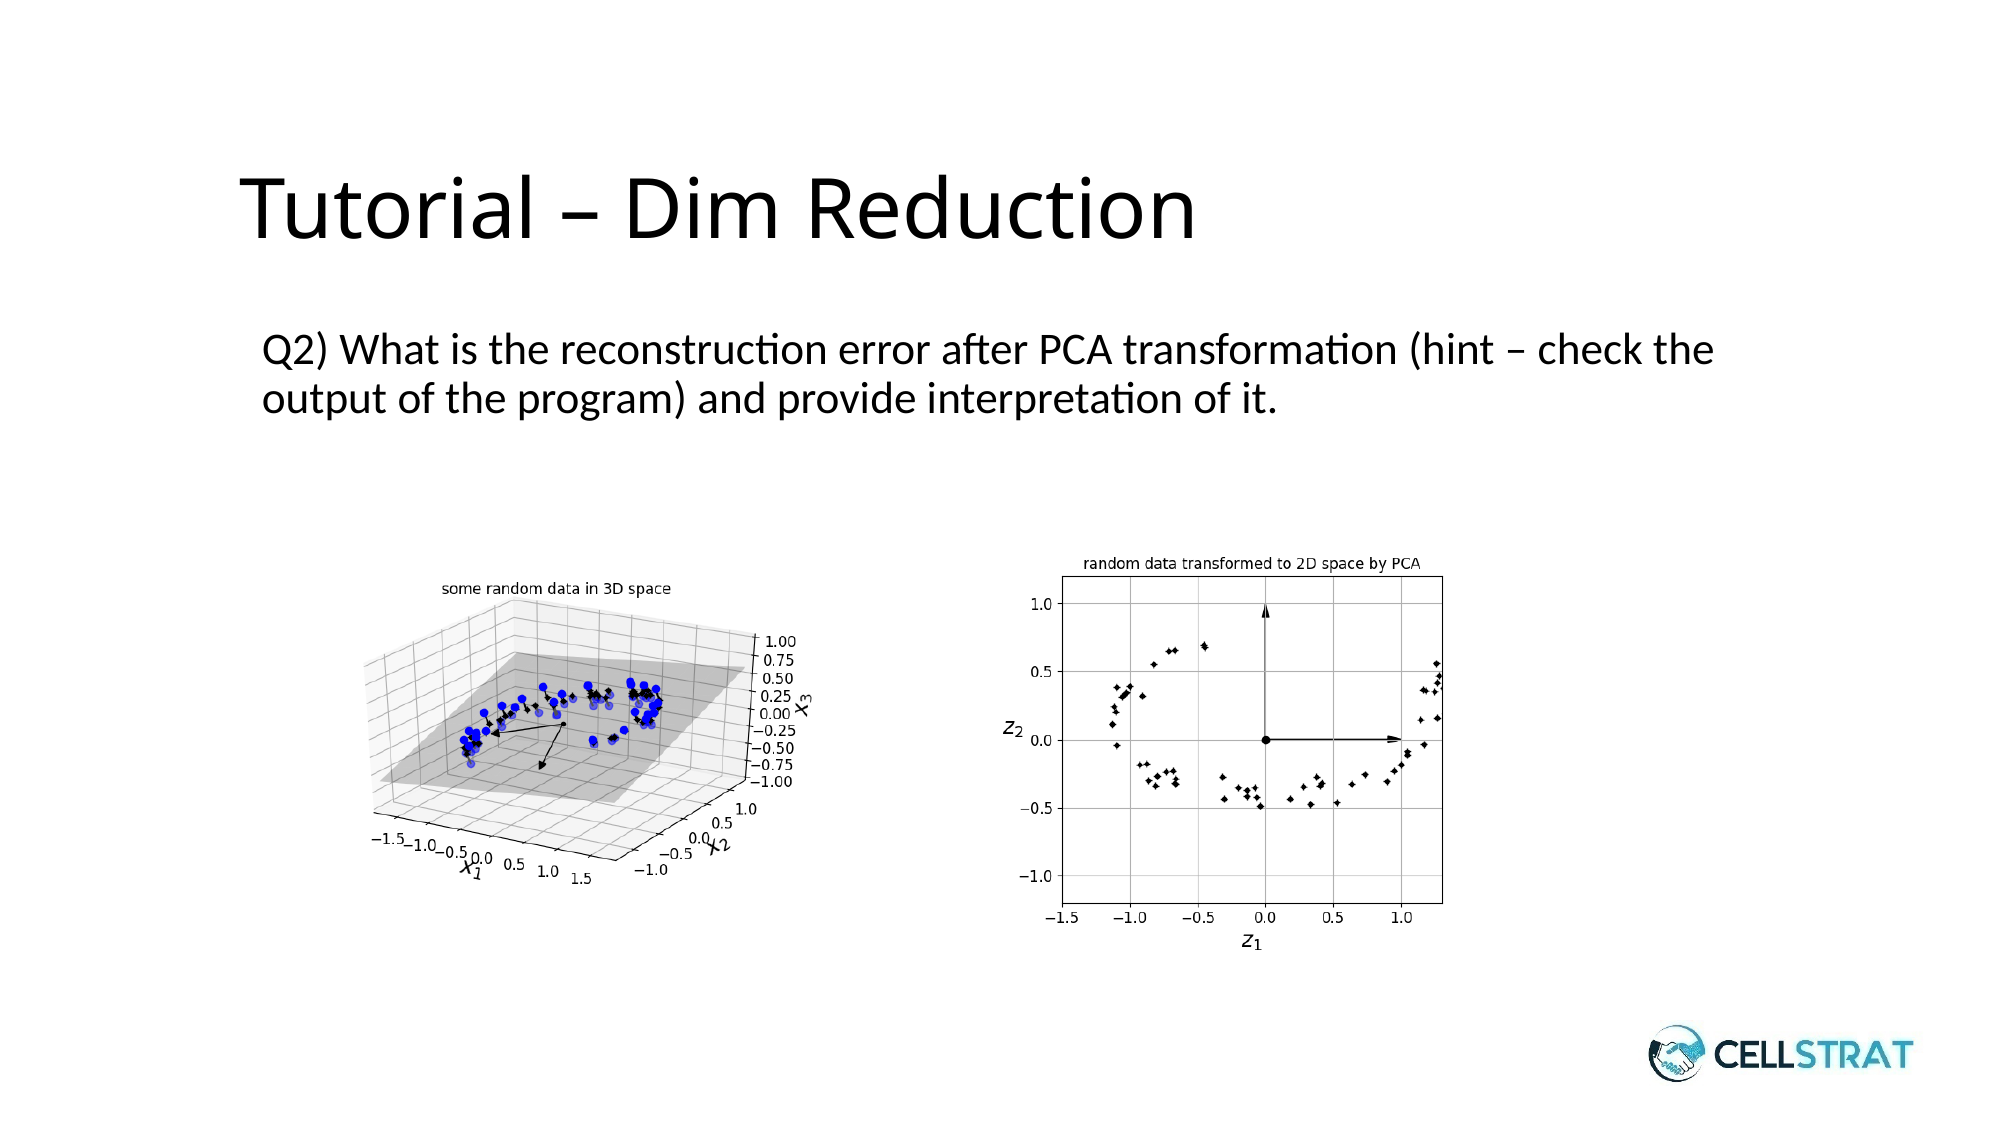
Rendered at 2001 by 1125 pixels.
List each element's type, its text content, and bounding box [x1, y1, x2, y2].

picture [1638, 1020, 1924, 1087]
subtitle Q2) What is the reconstruction error after PCA transformation (hint – check the output of the program) and provide interpretation of it. [246, 318, 1839, 894]
picture [999, 551, 1456, 957]
title Tutorial – Dim Reduction [224, 138, 1719, 265]
picture [354, 577, 818, 888]
